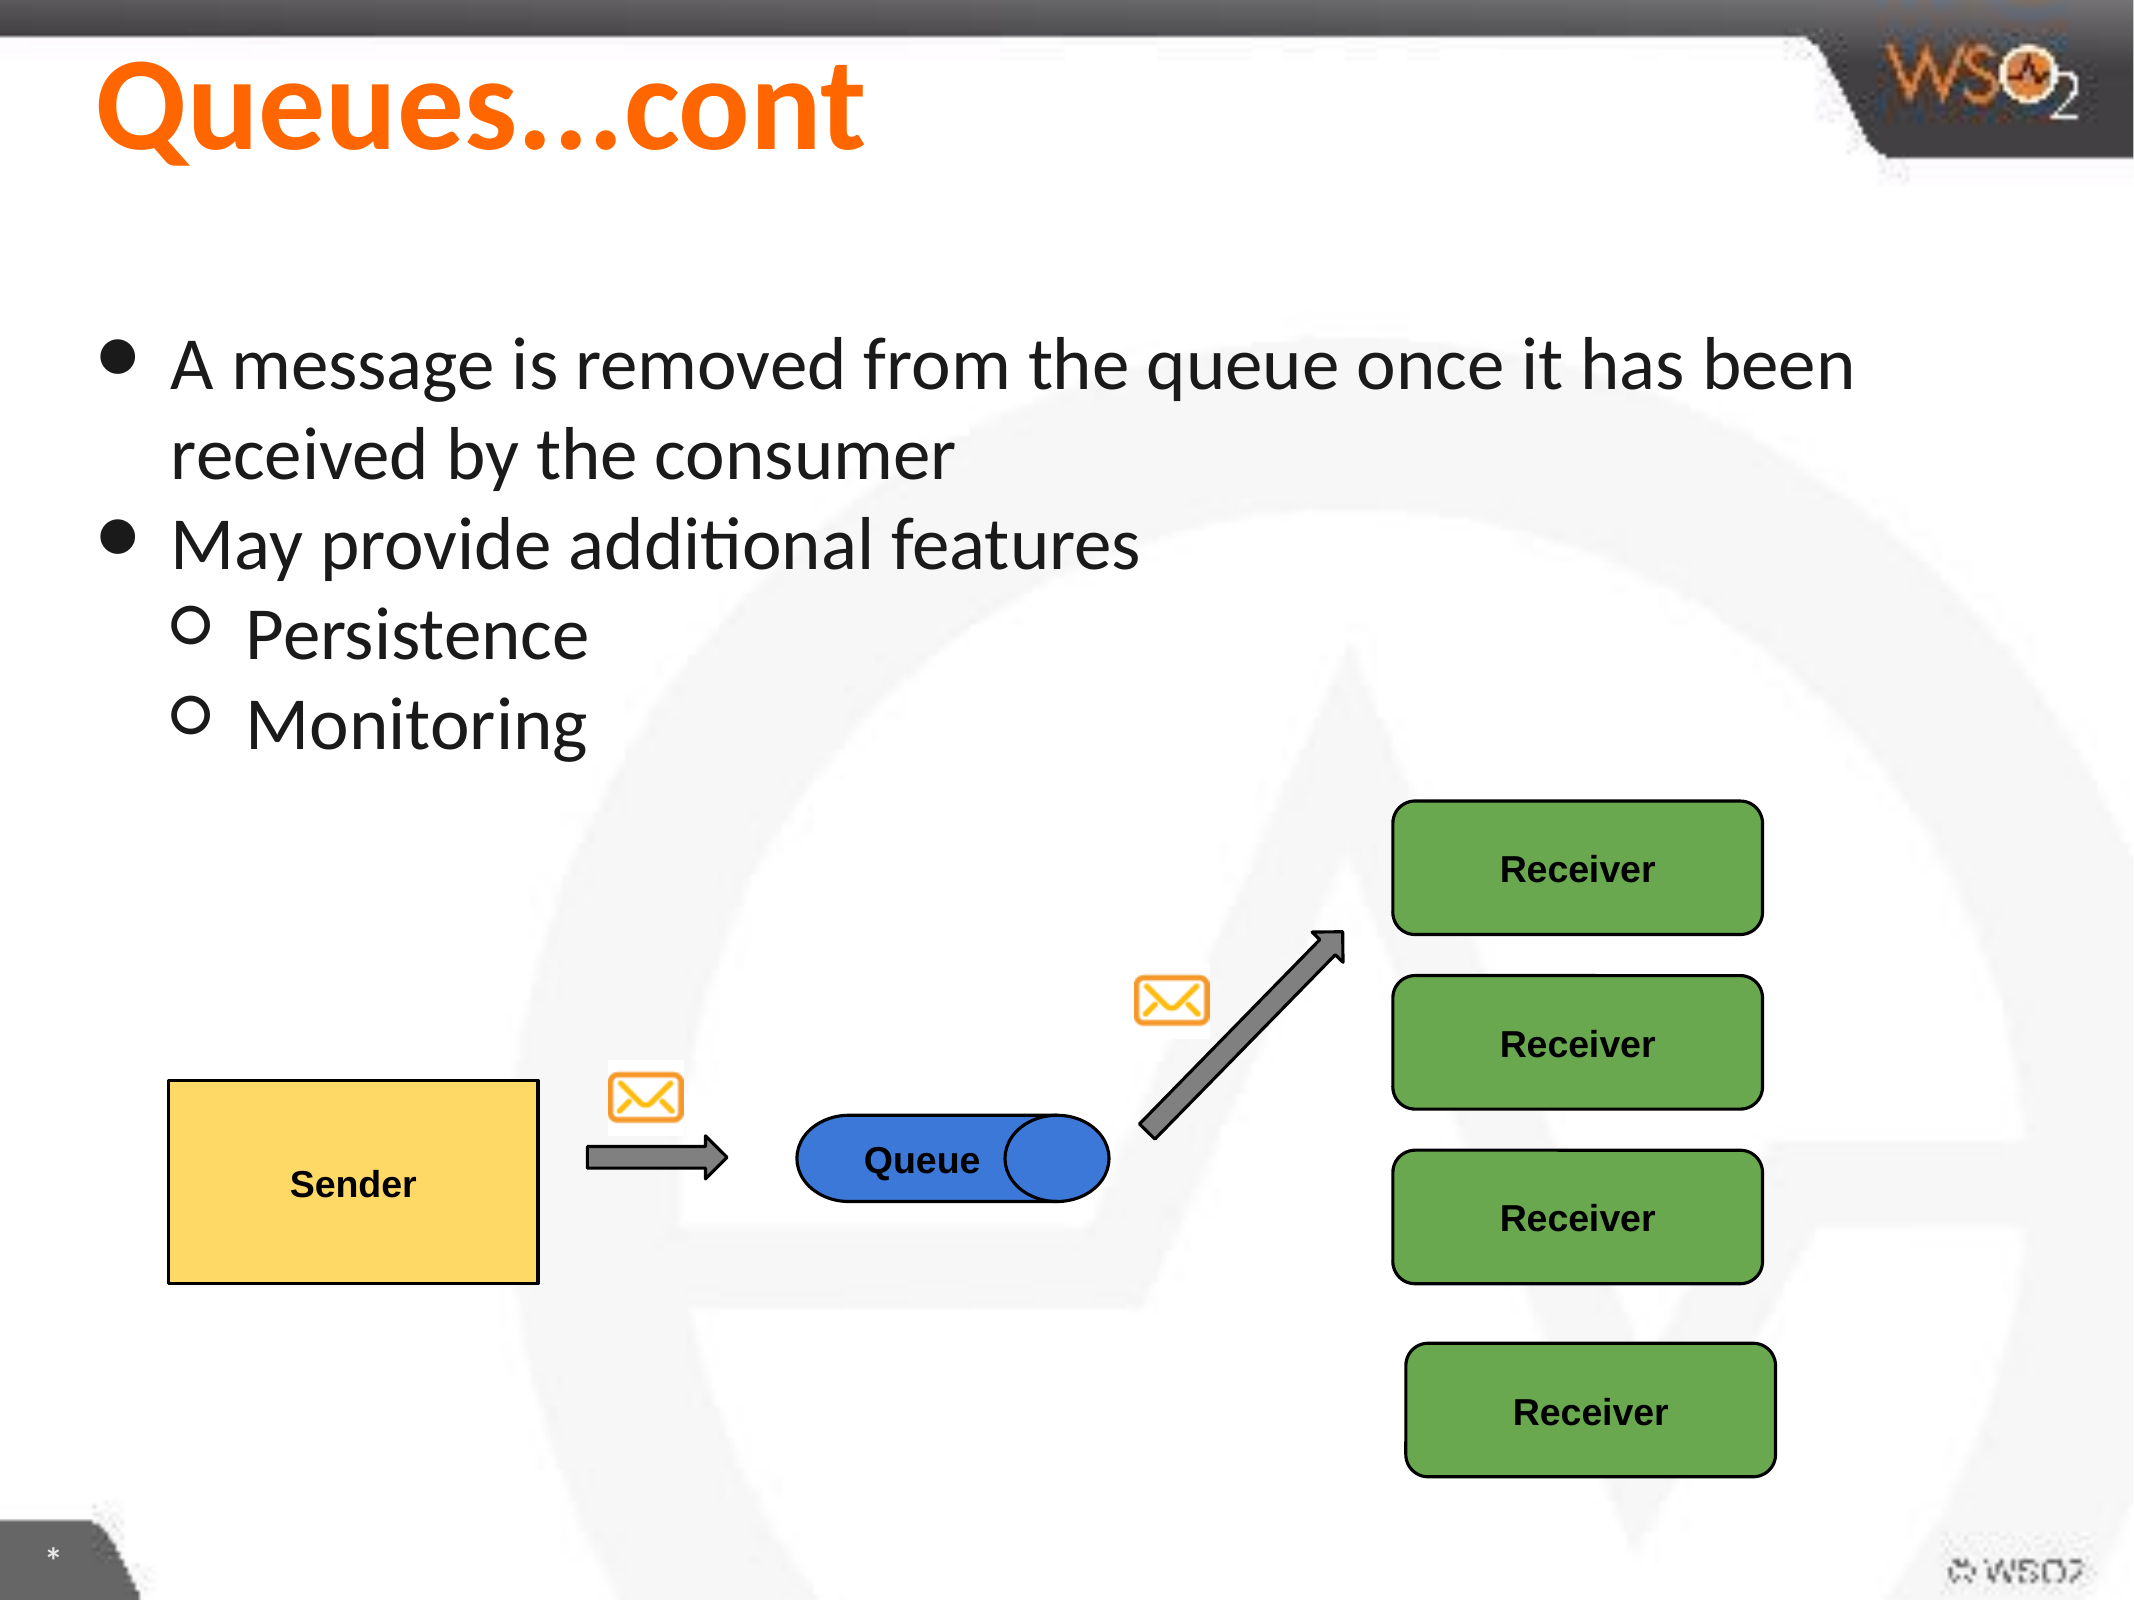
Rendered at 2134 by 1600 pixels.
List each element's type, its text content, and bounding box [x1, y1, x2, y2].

text_box Receiver [1392, 800, 1763, 935]
text_box Receiver [1392, 975, 1763, 1110]
text_box Receiver [1405, 1343, 1776, 1477]
text_box Queue [796, 1115, 1110, 1202]
text_box Receiver [1392, 1150, 1763, 1284]
list A message is removed from the queue once it has been received by the consumer May provide additional features Persistence Monitoring [87, 306, 1917, 1477]
text_box [1139, 931, 1344, 1140]
title Queues...cont [87, 14, 1817, 178]
text_box * [25, 1529, 82, 1592]
text_box [587, 1135, 728, 1179]
picture [0, 0, 2134, 1600]
text_box Sender [168, 1080, 538, 1284]
